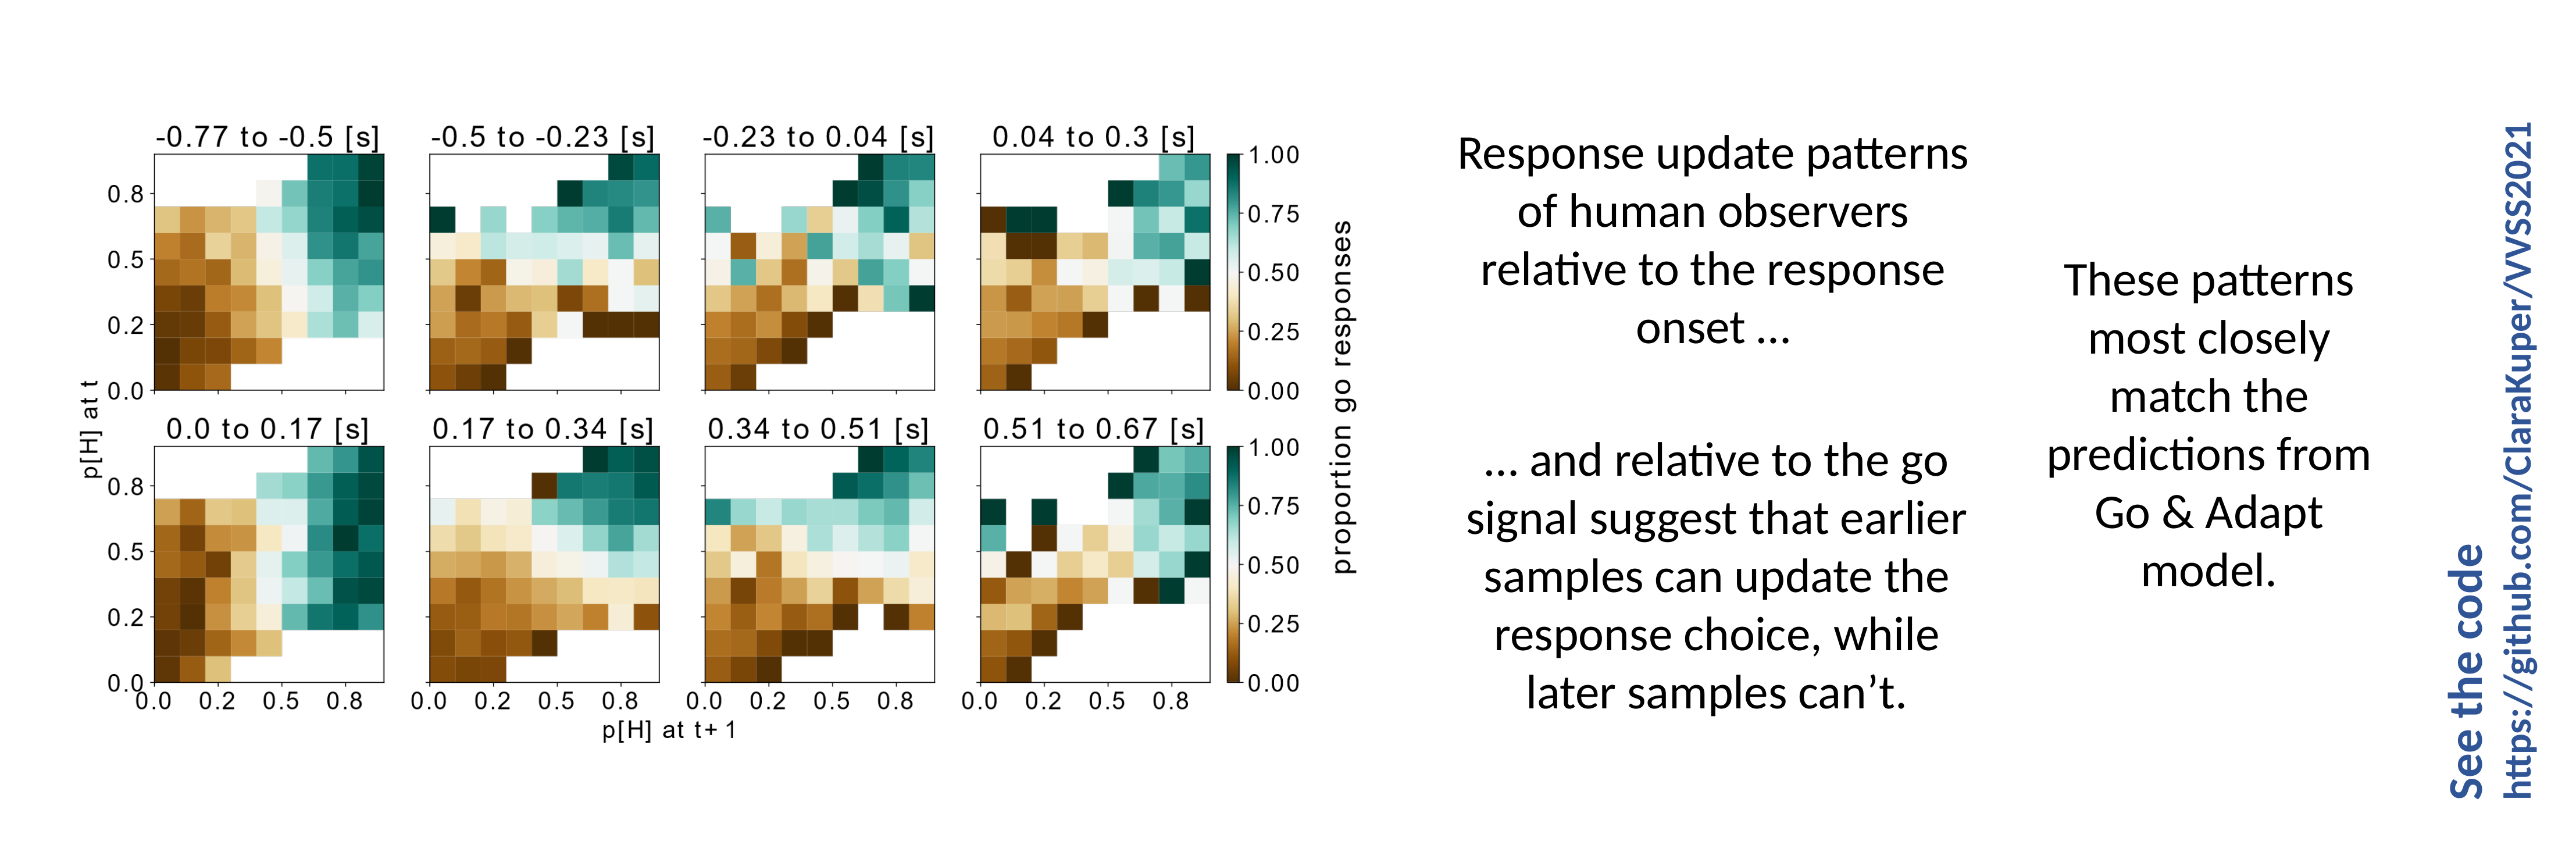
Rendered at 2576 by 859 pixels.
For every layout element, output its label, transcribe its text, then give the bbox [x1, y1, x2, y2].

text_box See the code https://github.com/ClaraKuper/VVSS2021 [2429, 49, 2543, 810]
text_box Response update patterns of human observers relative to the response onset … [1534, 116, 1996, 358]
picture [70, 116, 1534, 743]
text_box These patterns most closely match the predictions from Go & Adapt model. [2017, 243, 2402, 601]
text_box … and relative to the go signal suggest that earlier samples can update the response choice, while later samples can’t. [1534, 423, 1996, 723]
